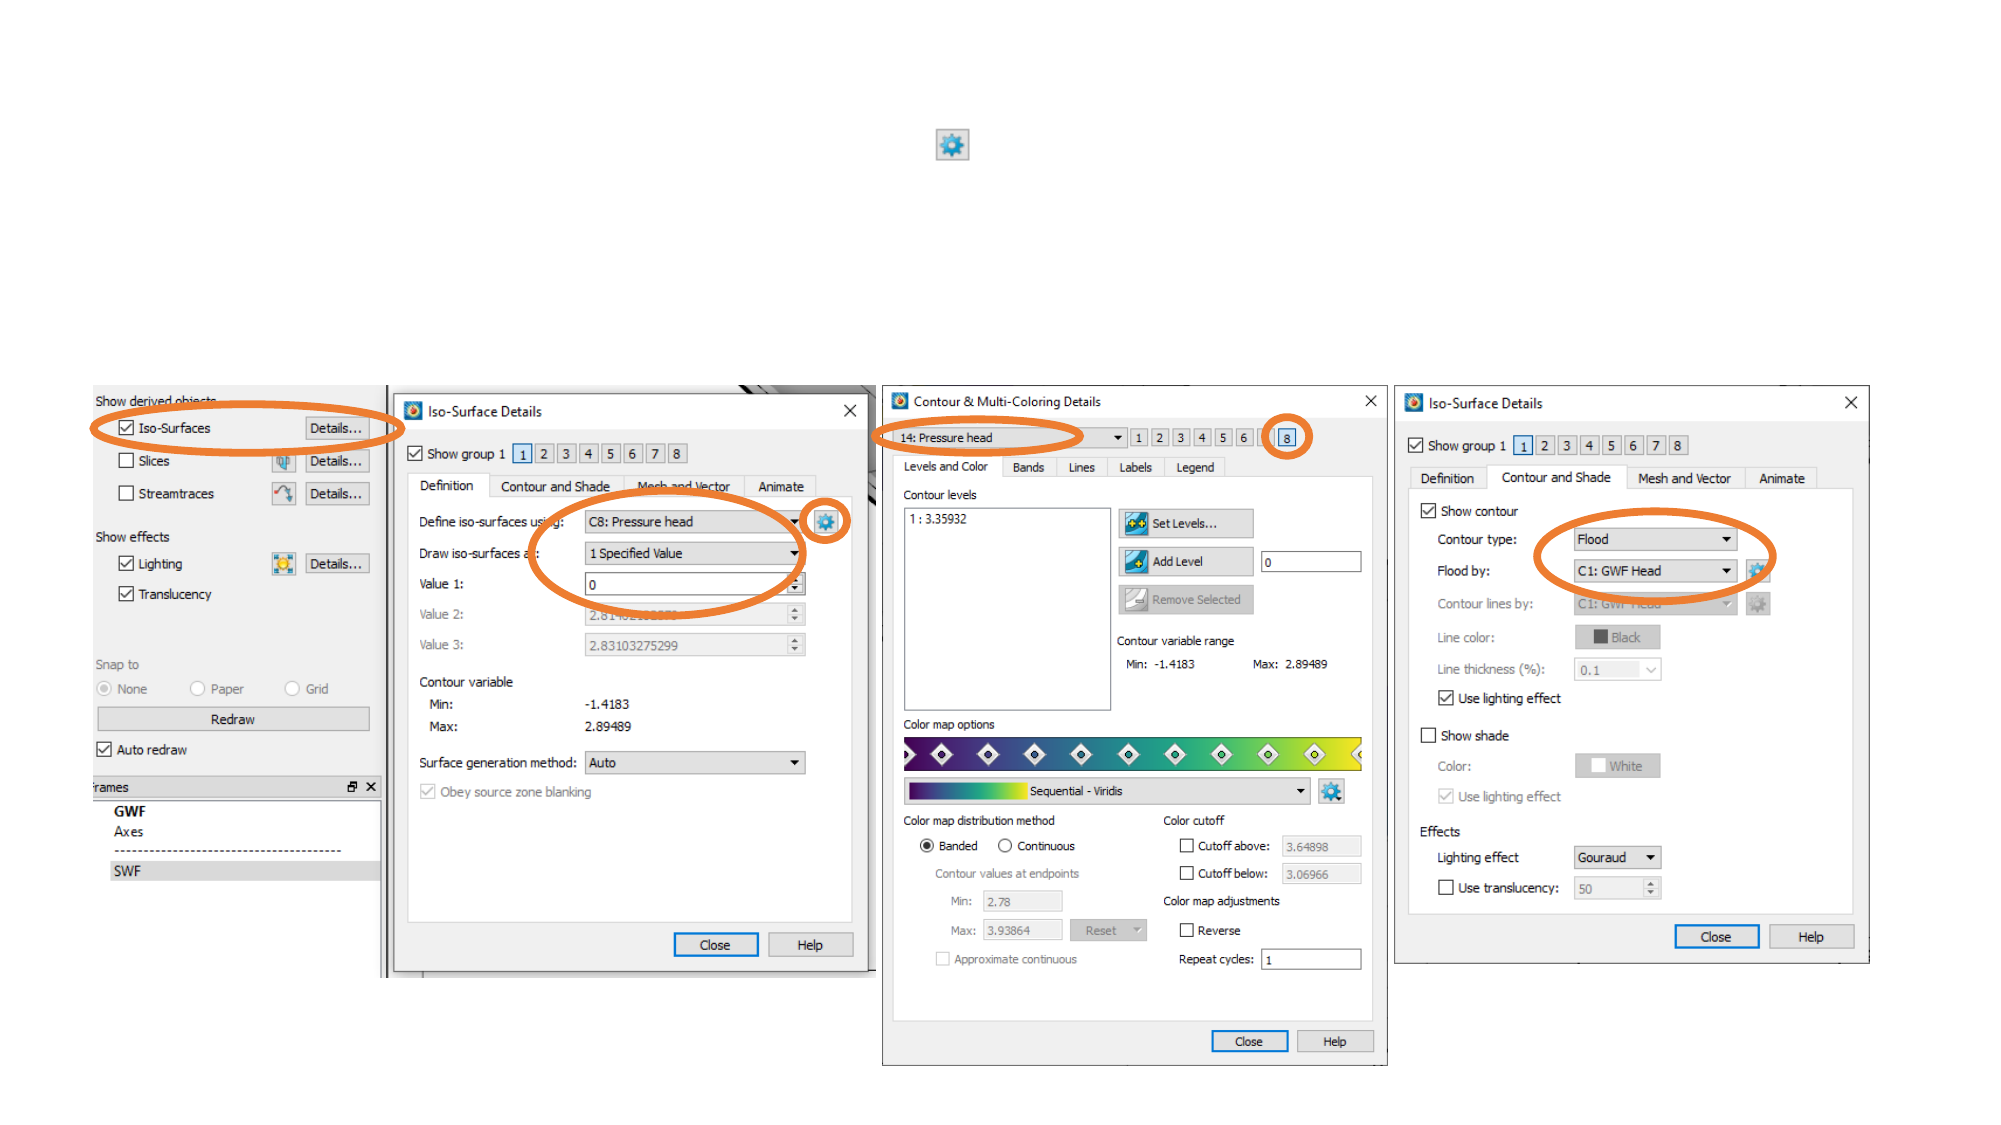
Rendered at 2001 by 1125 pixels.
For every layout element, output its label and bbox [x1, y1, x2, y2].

picture [1394, 385, 1870, 964]
picture [93, 385, 876, 978]
picture [933, 126, 973, 165]
picture [882, 385, 1388, 1066]
text_box [875, 428, 882, 444]
